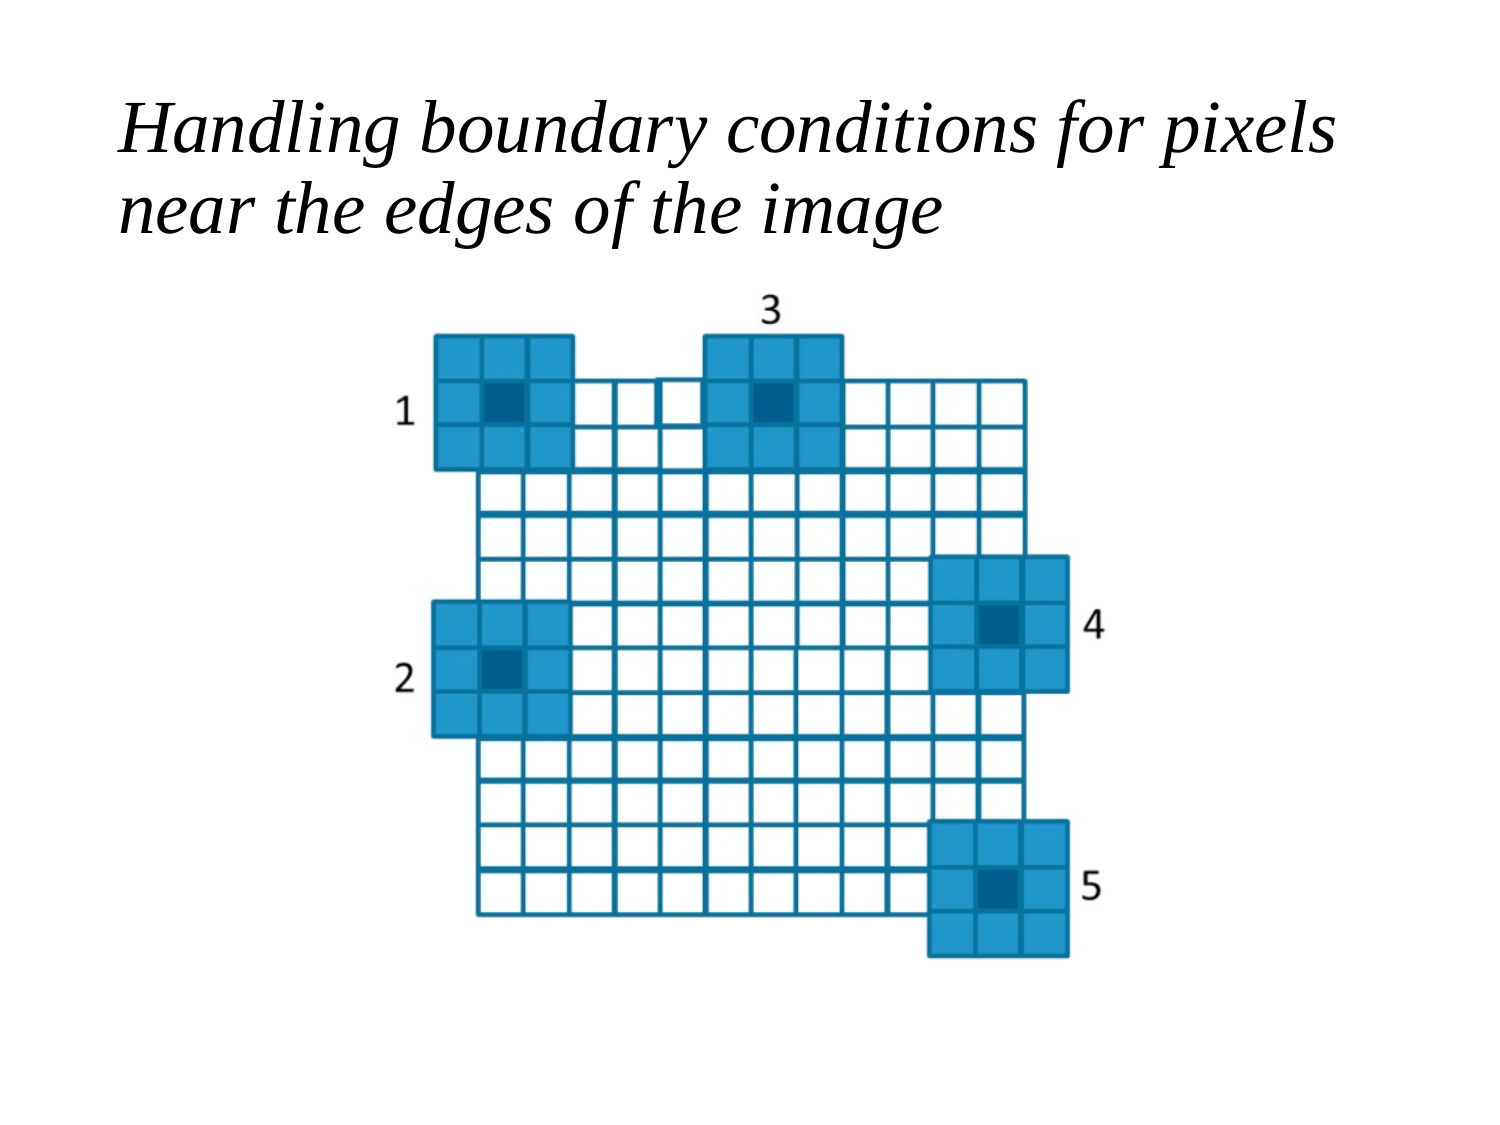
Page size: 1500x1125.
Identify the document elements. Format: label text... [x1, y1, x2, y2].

title Handling boundary conditions for pixels near the edges of the image [103, 59, 1397, 278]
picture [391, 290, 1109, 962]
